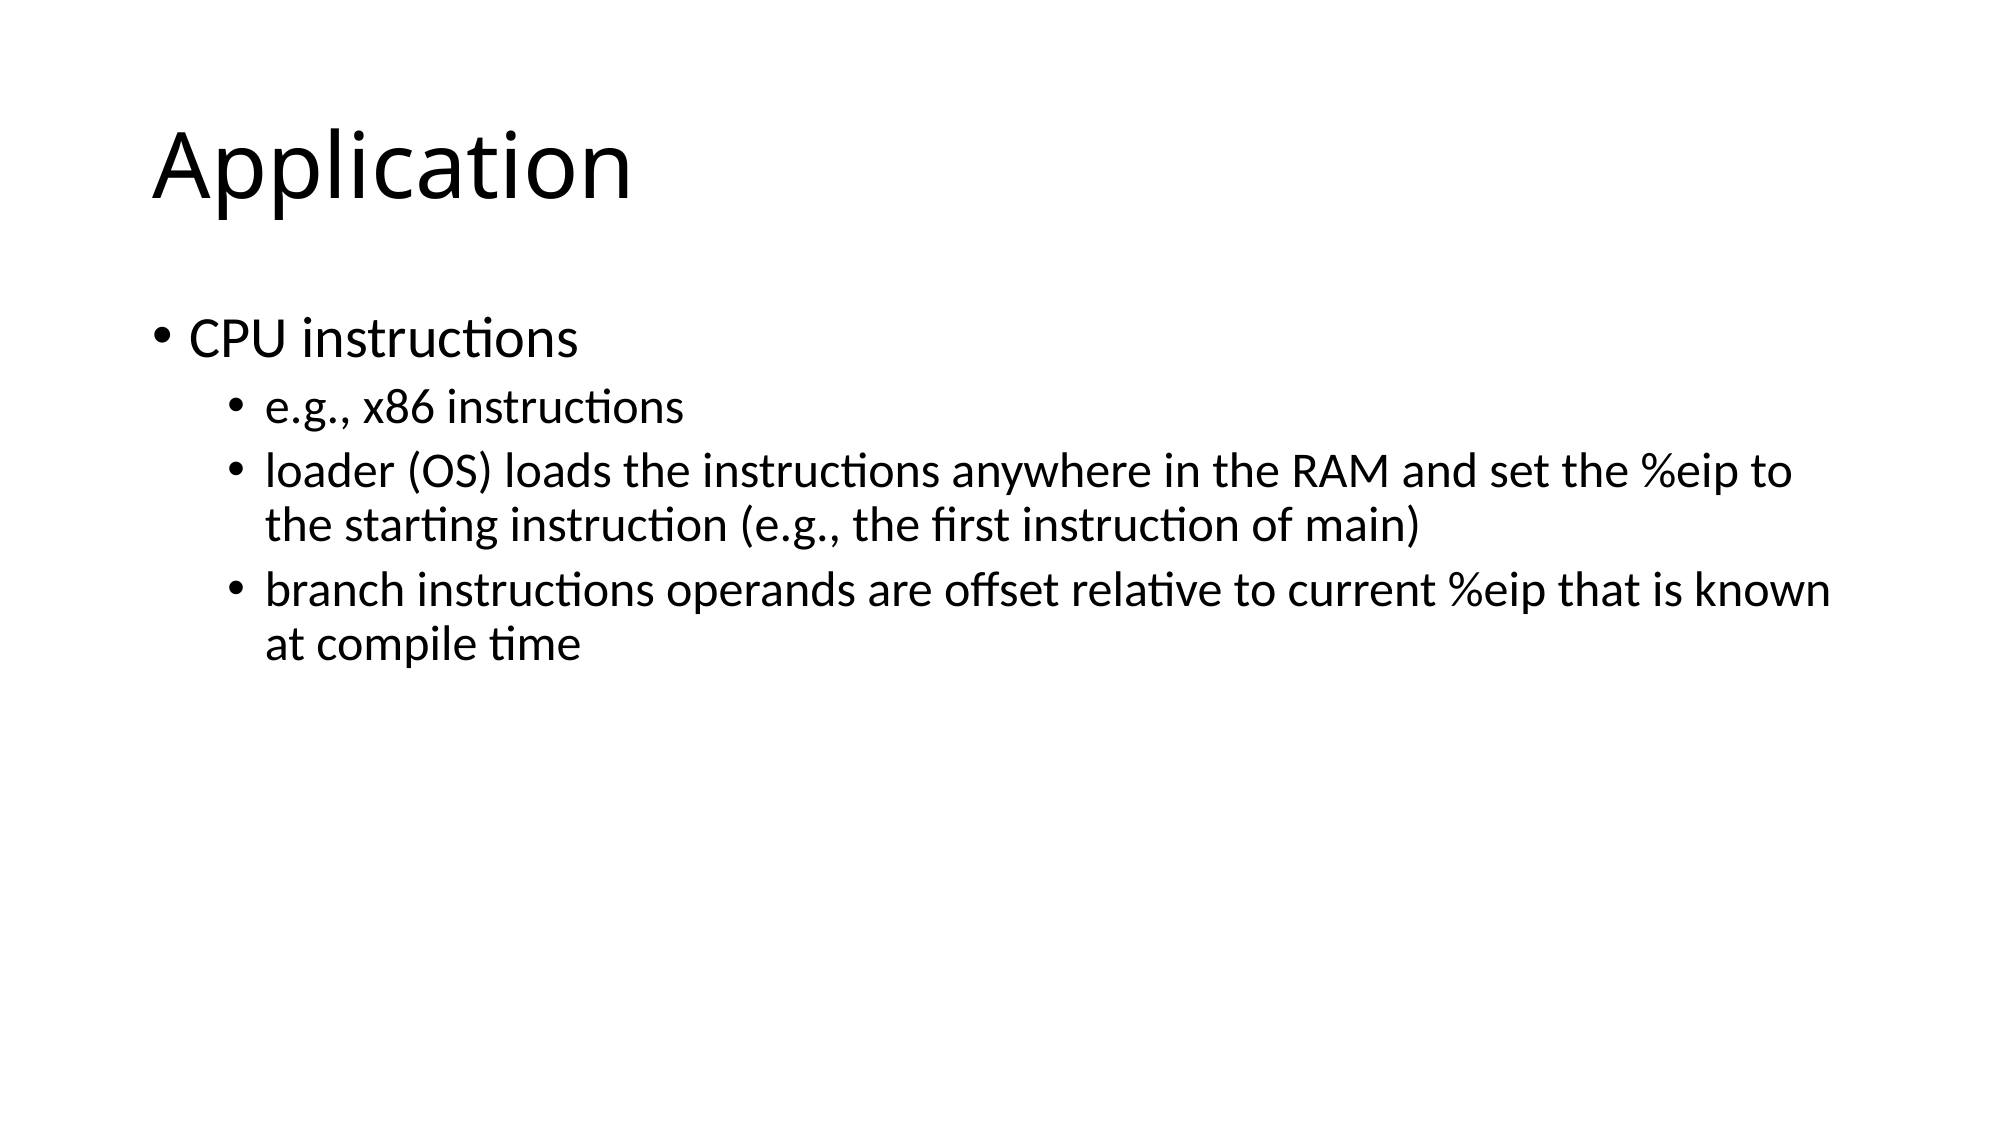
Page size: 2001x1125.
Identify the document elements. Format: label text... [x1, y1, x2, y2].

list CPU instructions e.g., x86 instructions loader (OS) loads the instructions anywhere in the RAM and set the %eip to the starting instruction (e.g., the first instruction of main) branch instructions operands are offset relative to current %eip that is known at compile time [137, 299, 1863, 1014]
title Application [137, 59, 1863, 278]
